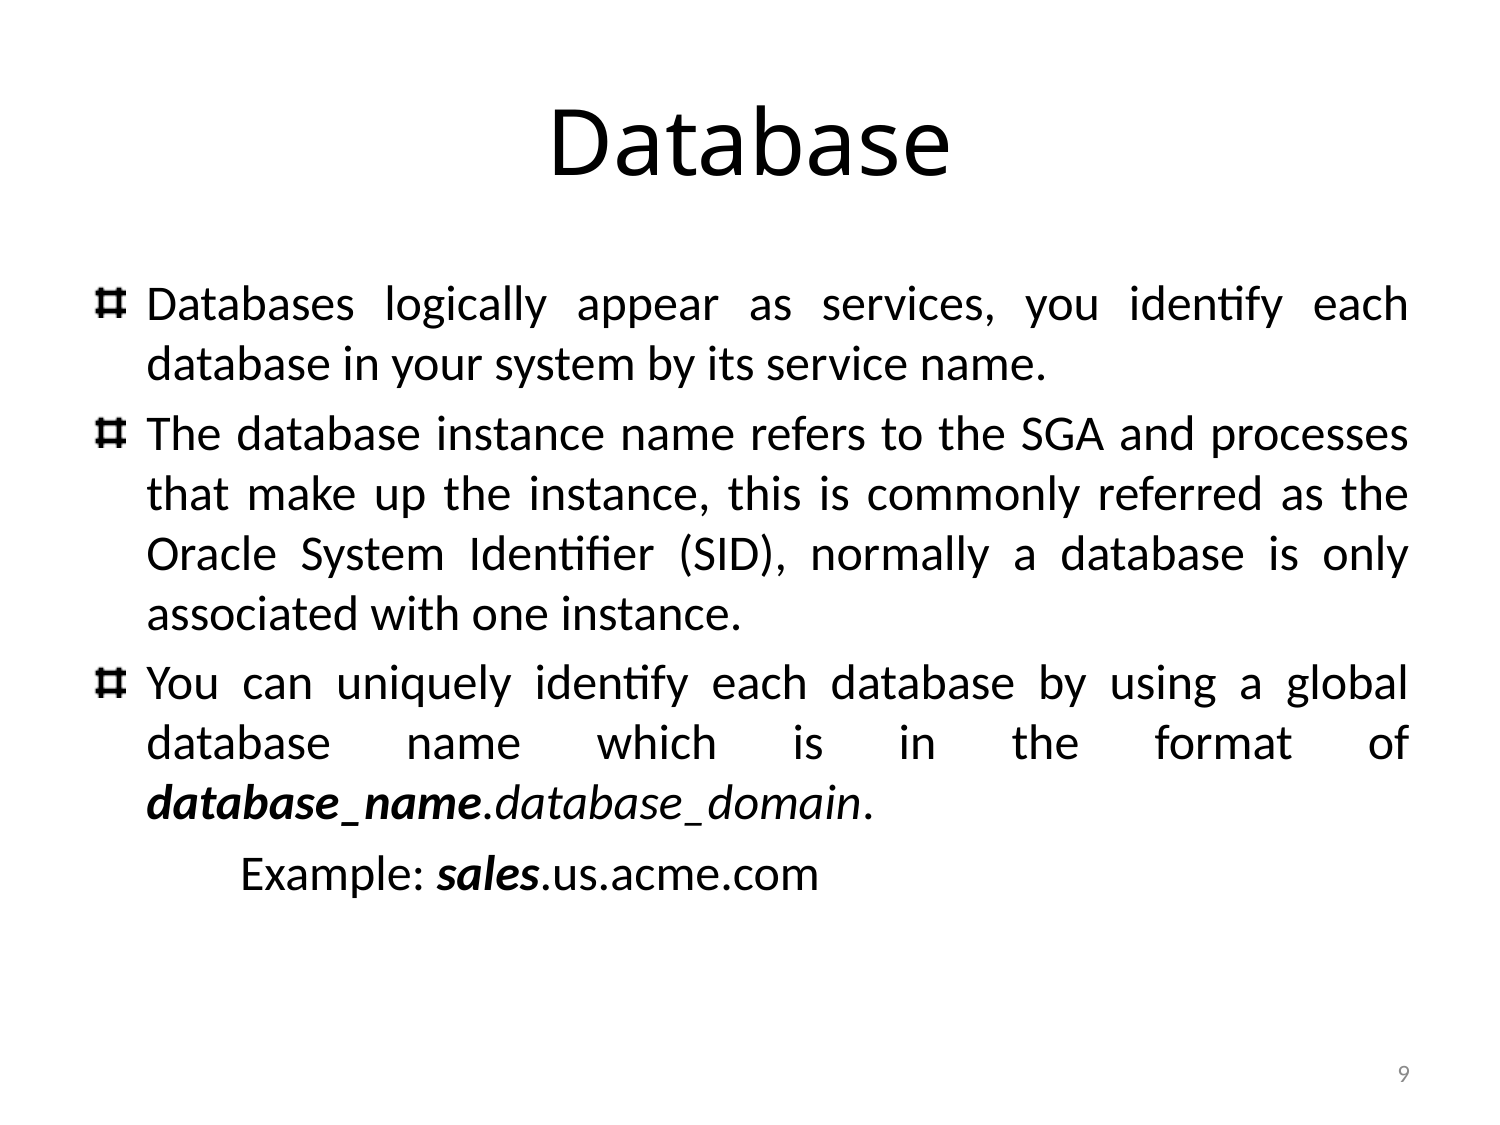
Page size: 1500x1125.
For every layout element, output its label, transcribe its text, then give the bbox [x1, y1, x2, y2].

picture [90, 662, 126, 698]
list Databases logically appear as services, you identify each database in your system by its service name. The database instance name refers to the SGA and processes that make up the instance, this is commonly referred as the Oracle System Identifier (SID), normally a database is only associated with one instance. You can uniquely identify each database by using a global database name which is in the format of database_name.database_domain. Example: sales.us.acme.com [75, 262, 1425, 1005]
slide_number 9 [1074, 1042, 1425, 1103]
title Database [75, 45, 1425, 233]
picture [90, 282, 126, 318]
picture [90, 412, 126, 448]
